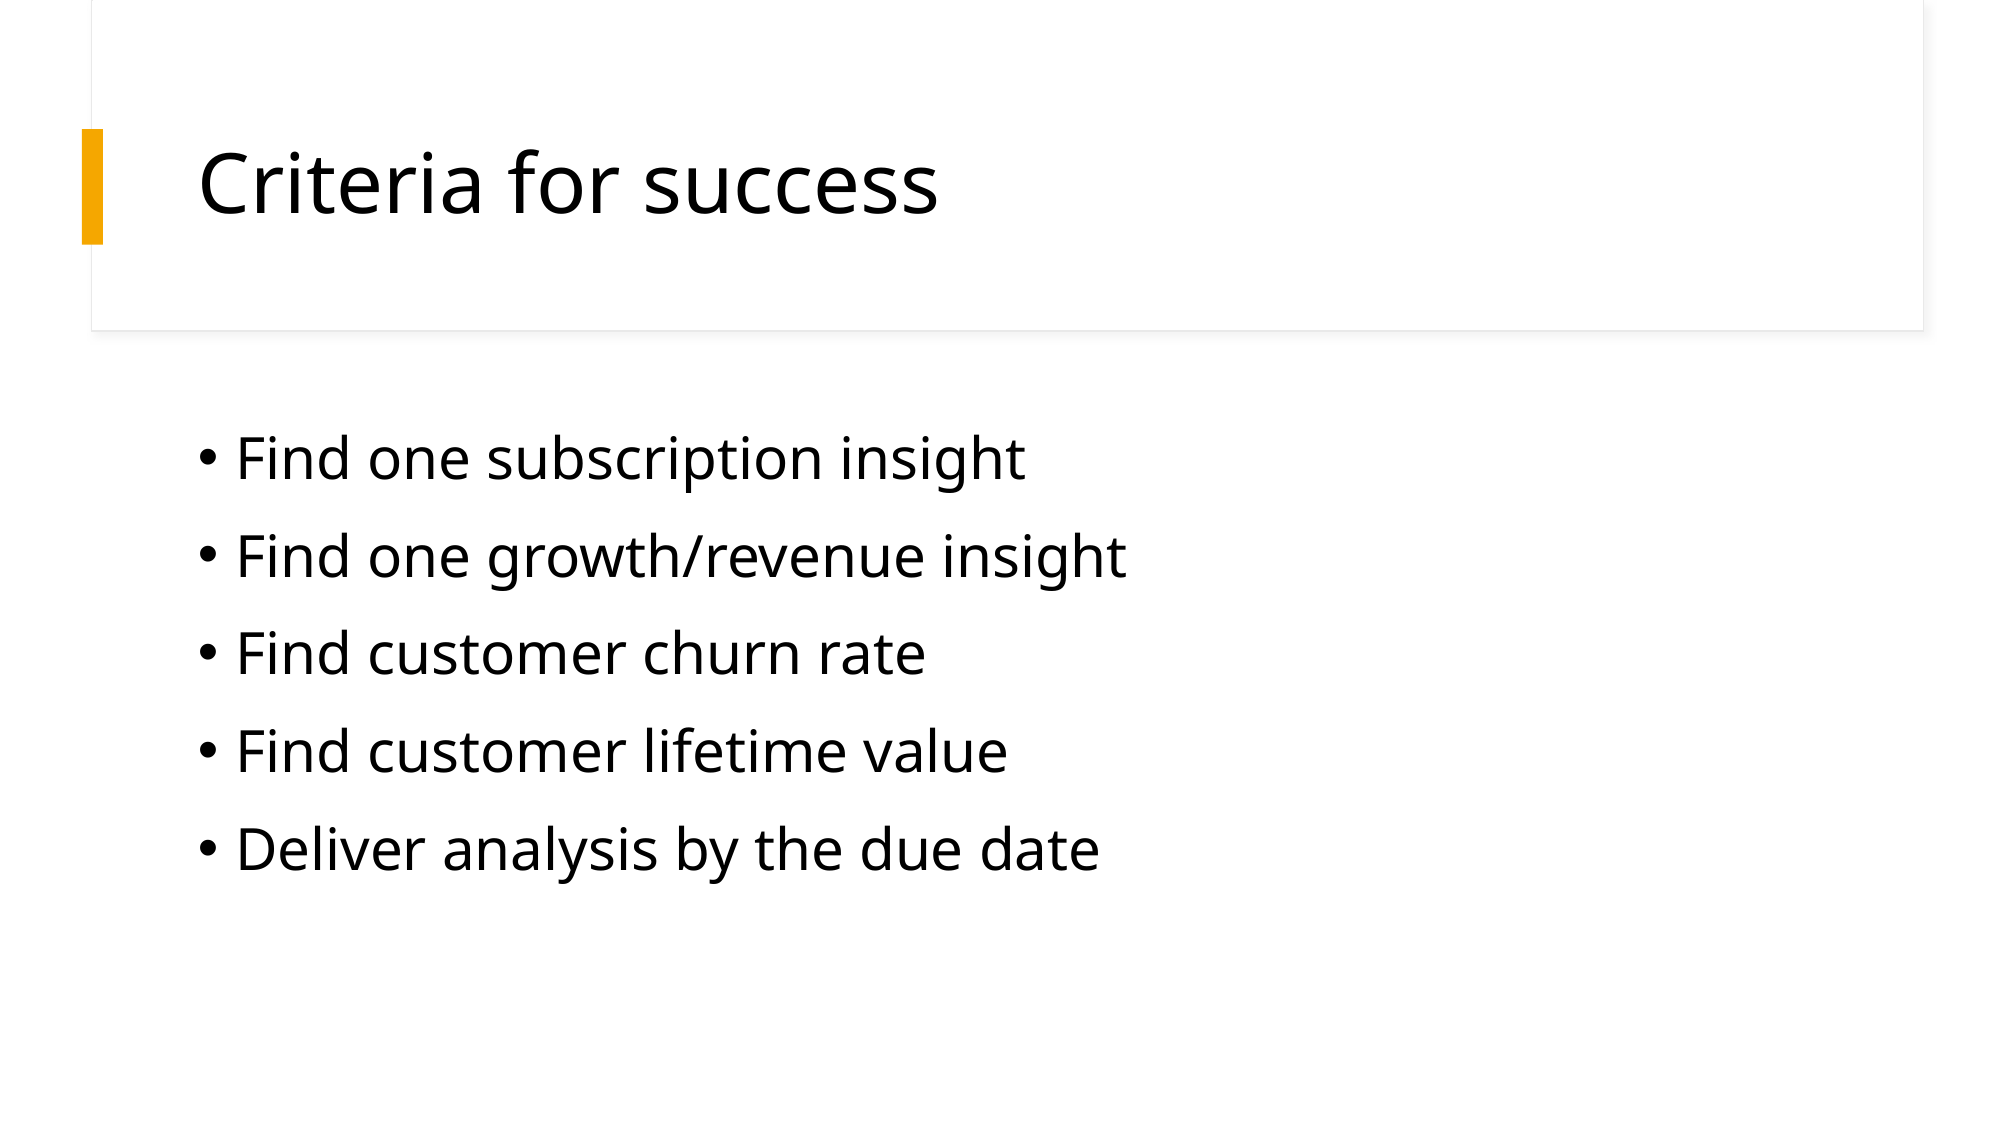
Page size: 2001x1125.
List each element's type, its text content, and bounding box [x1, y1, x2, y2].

title Criteria for success [183, 90, 1851, 284]
list Find one subscription insight Find one growth/revenue insight Find customer churn rate Find customer lifetime value Deliver analysis by the due date [183, 406, 1851, 1013]
